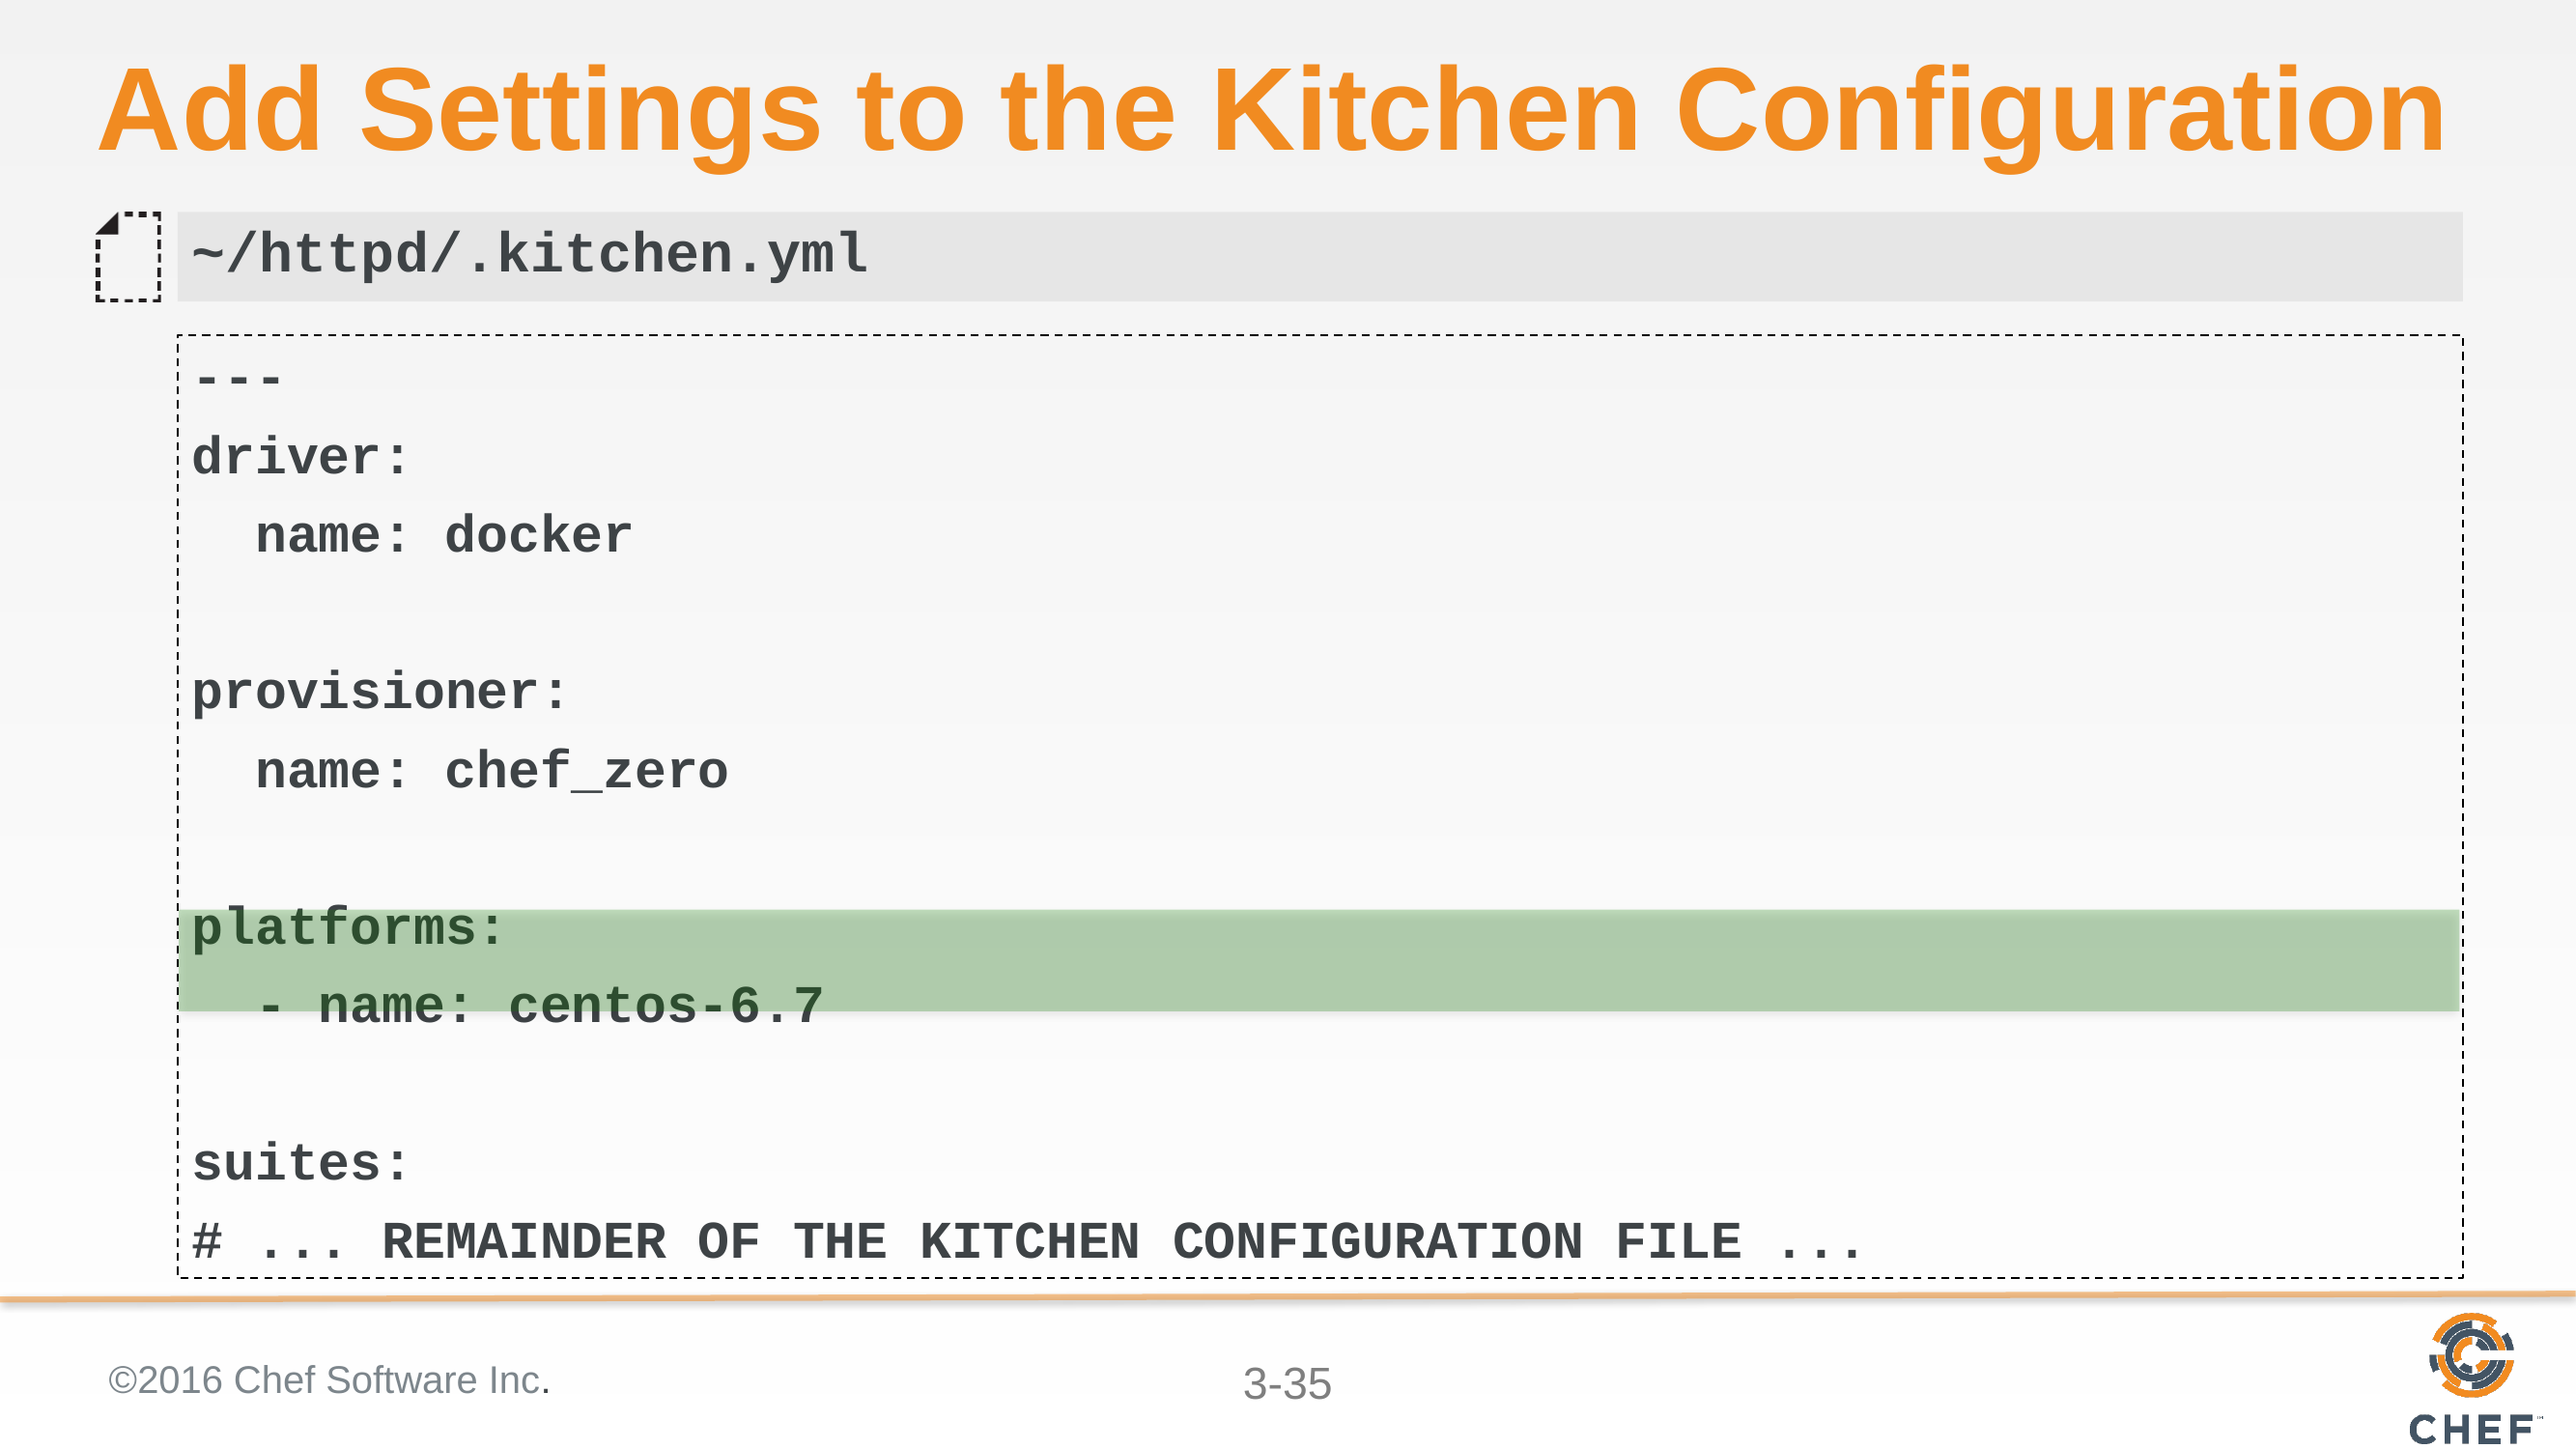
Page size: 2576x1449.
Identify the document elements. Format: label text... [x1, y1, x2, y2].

list --- driver: name: docker provisioner: name: chef_zero platforms: - name: centos-6.7 suites: # ... REMAINDER OF THE KITCHEN CONFIGURATION FILE ... [177, 334, 2464, 908]
list --- driver: name: docker provisioner: name: chef_zero platforms: - name: centos-6.7 suites: # ... REMAINDER OF THE KITCHEN CONFIGURATION FILE ... [177, 1021, 2464, 1279]
picture [2399, 1297, 2551, 1449]
list ~/httpd/.kitchen.yml [177, 212, 2463, 302]
text_box [178, 909, 2460, 1012]
title Add Settings to the Kitchen Configuration [96, 48, 2463, 180]
